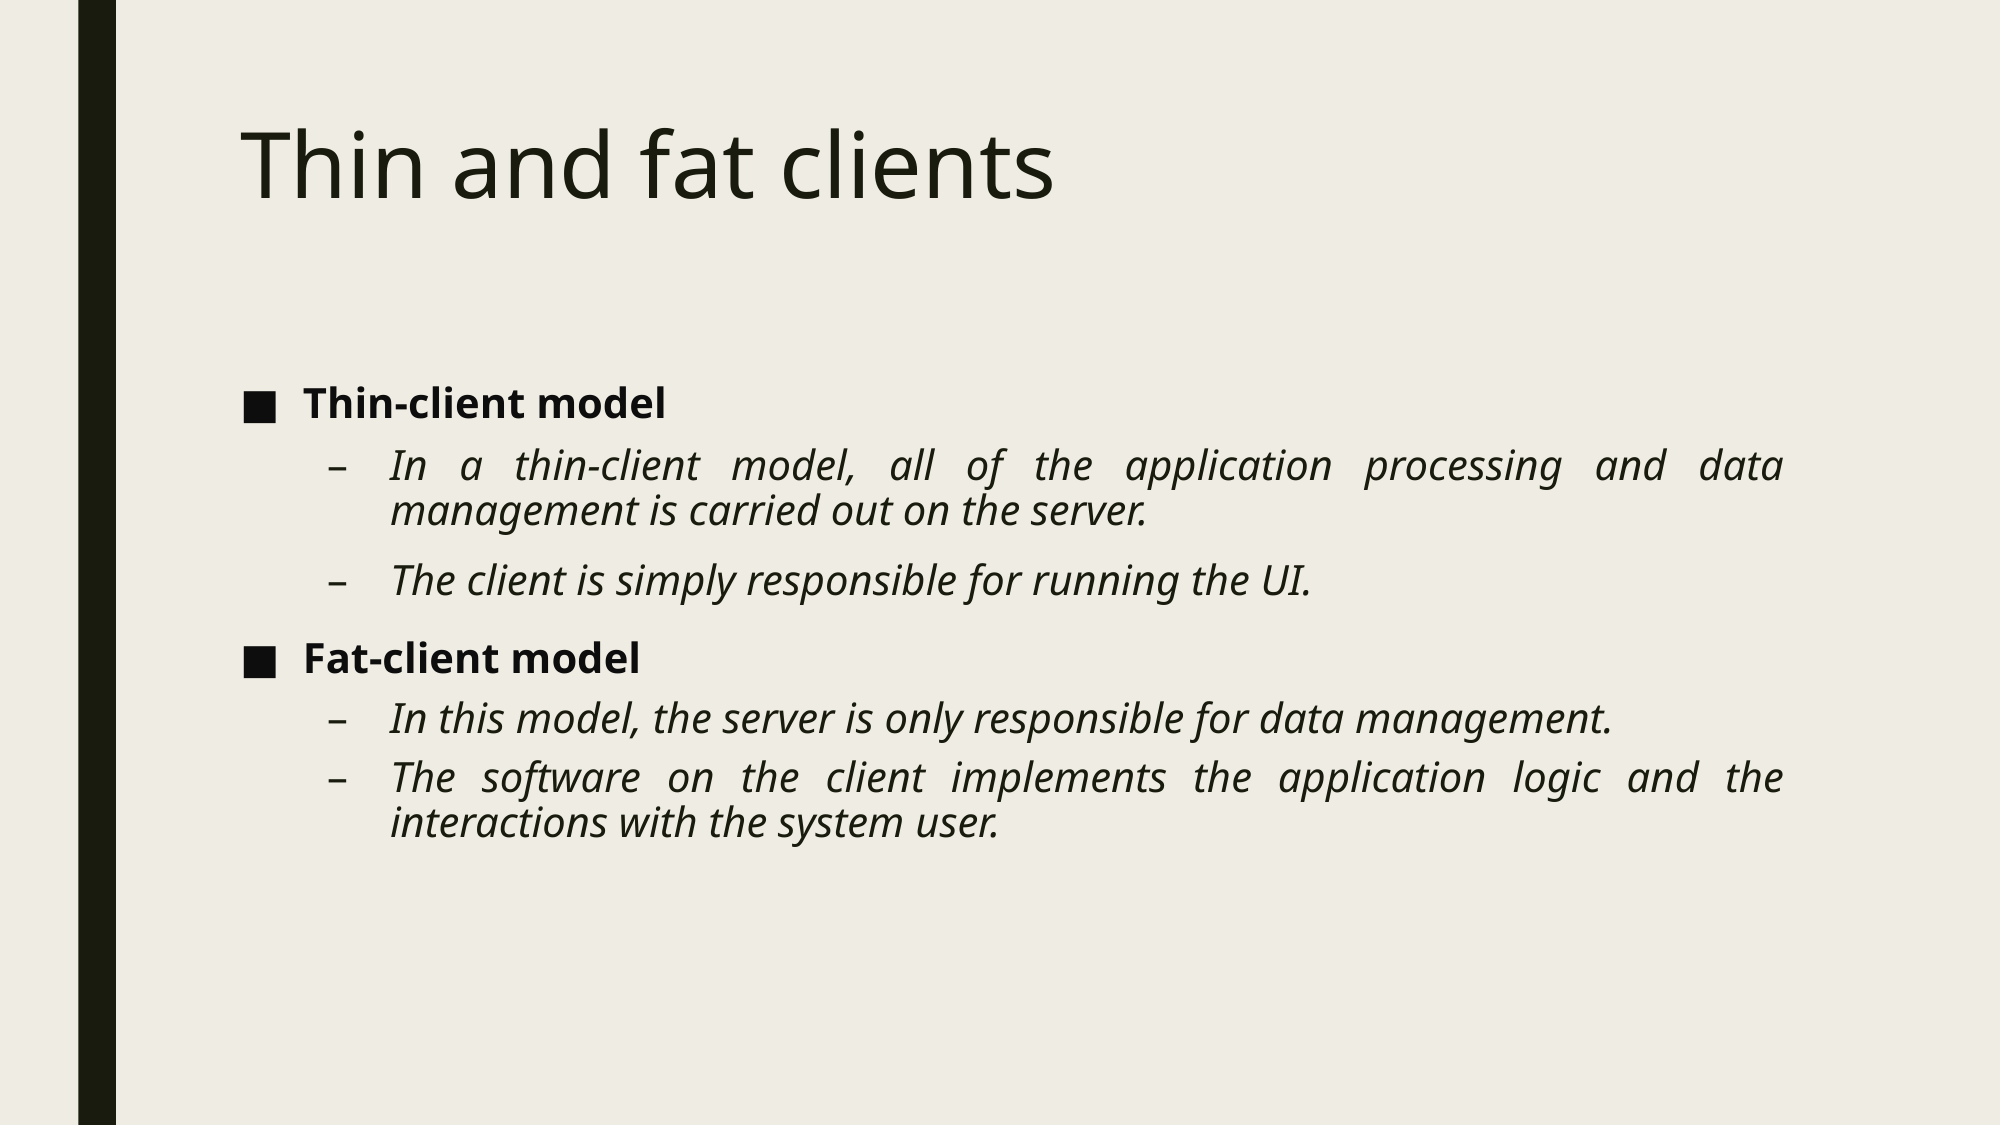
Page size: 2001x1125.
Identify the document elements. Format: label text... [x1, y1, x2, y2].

title Thin and fat clients [225, 112, 1800, 357]
list Thin-client model In a thin-client model, all of the application processing and data management is carried out on the server. The client is simply responsible for running the UI. Fat-client model In this model, the server is only responsible for data management. The software on the client implements the application logic and the interactions with the system user. [225, 375, 1800, 963]
